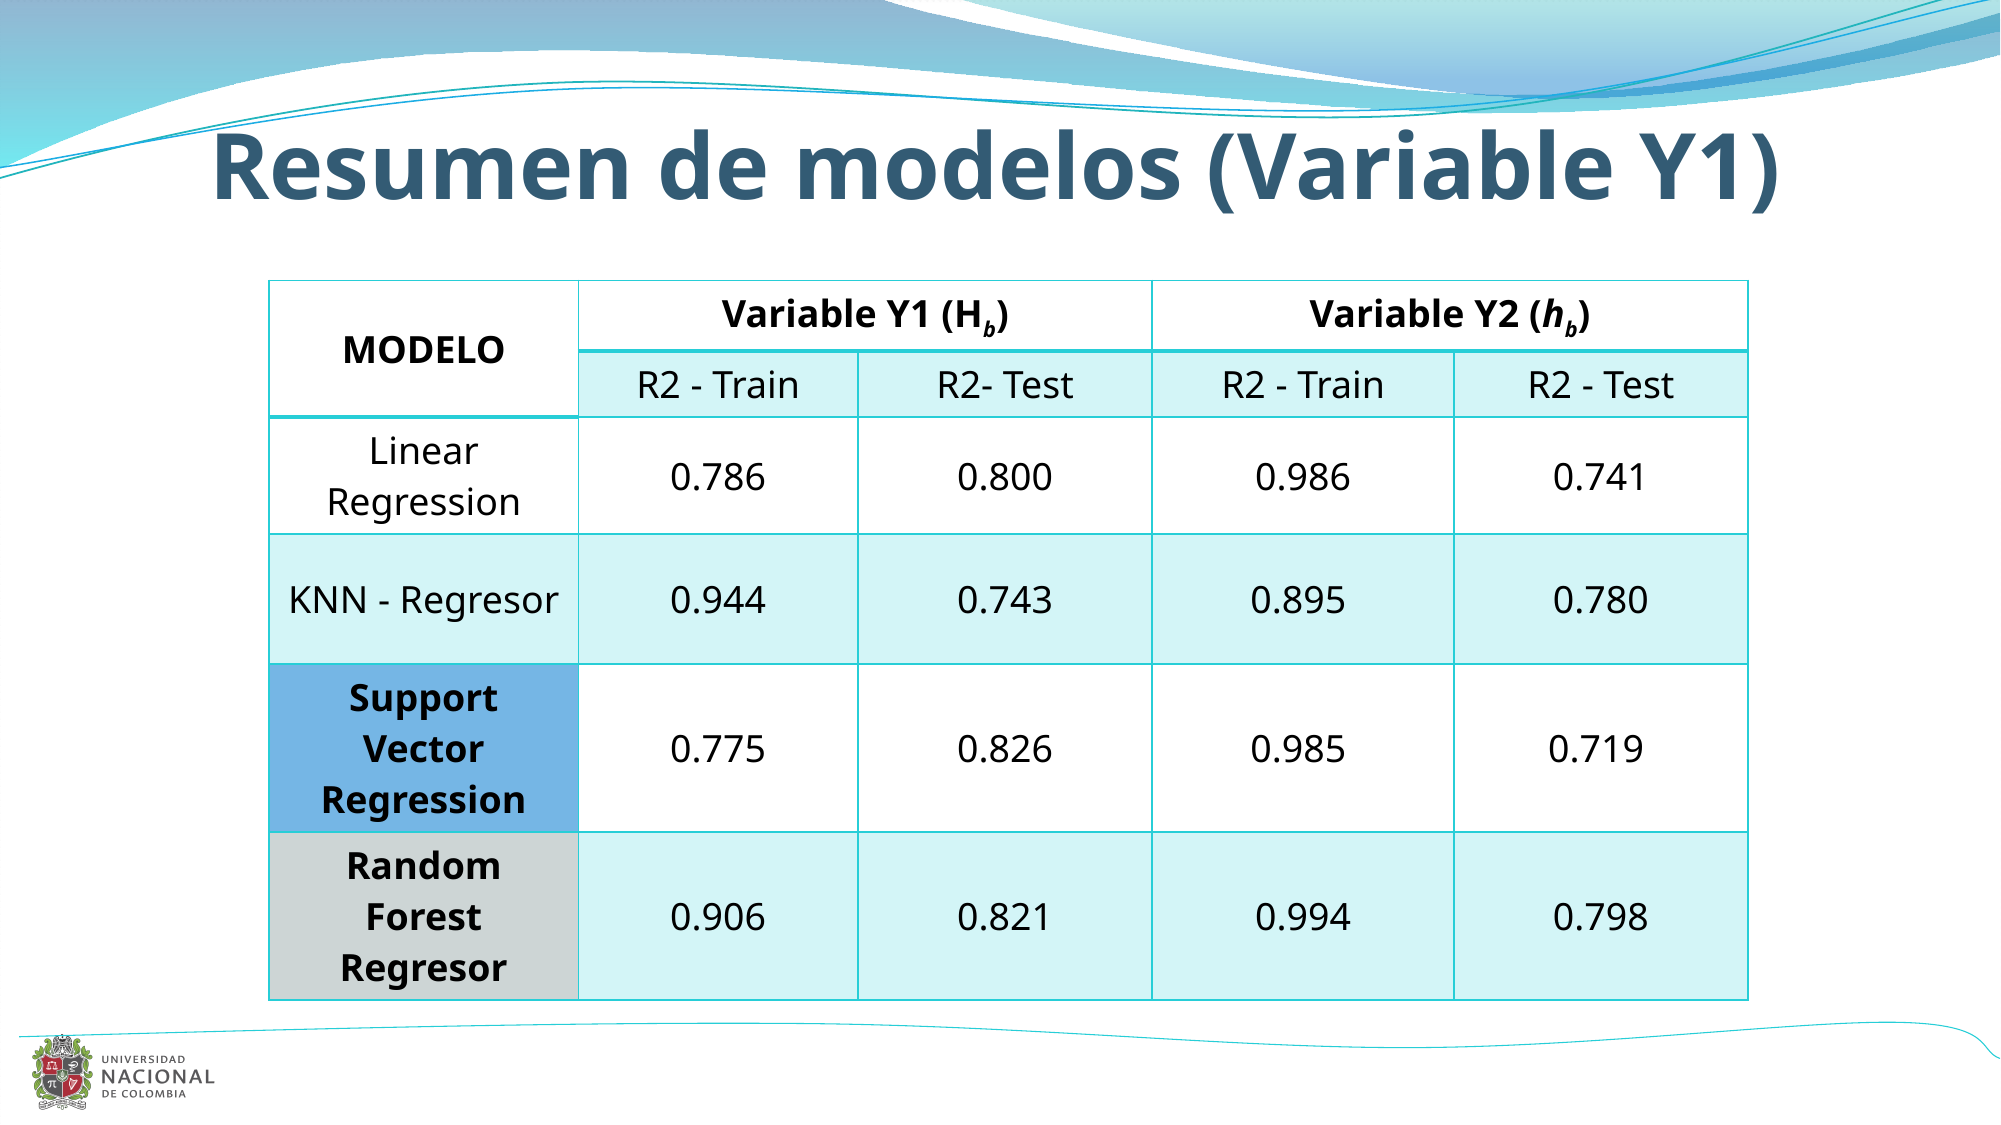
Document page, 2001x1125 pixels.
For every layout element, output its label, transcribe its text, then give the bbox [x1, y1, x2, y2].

table_cell 0.986 [1153, 418, 1453, 533]
table_cell 0.775 [579, 665, 857, 831]
table_cell 0.743 [859, 535, 1151, 663]
table_cell 0.798 [1455, 833, 1747, 999]
table_cell 0.985 [1153, 665, 1453, 831]
table_cell R2- Test [859, 353, 1151, 416]
table_header Variable Y1 (Hb) [579, 281, 1151, 349]
table_cell 0.780 [1455, 535, 1747, 663]
table_cell 0.994 [1153, 833, 1453, 999]
table_cell Linear Regression [270, 419, 578, 533]
table_header MODELO [270, 281, 578, 415]
table_cell R2 - Test [1455, 353, 1747, 416]
table_cell Random Forest Regresor [270, 833, 578, 999]
table_cell 0.800 [859, 418, 1151, 533]
table_cell Support Vector Regression [270, 665, 578, 831]
table_cell 0.741 [1455, 418, 1747, 533]
table_cell 0.895 [1153, 535, 1453, 663]
table_cell 0.906 [579, 833, 857, 999]
table_cell KNN - Regresor [270, 535, 578, 663]
table_cell R2 - Train [1153, 353, 1453, 416]
table_cell 0.719 [1455, 665, 1747, 831]
table_cell 0.944 [579, 535, 857, 663]
table_cell 0.786 [579, 418, 857, 533]
table_cell 0.821 [859, 833, 1151, 999]
title Resumen de modelos (Variable Y1) [21, 102, 1970, 218]
table_header Variable Y2 (hb) [1153, 281, 1747, 349]
table_cell 0.826 [859, 665, 1151, 831]
table_cell R2 - Train [579, 353, 857, 416]
